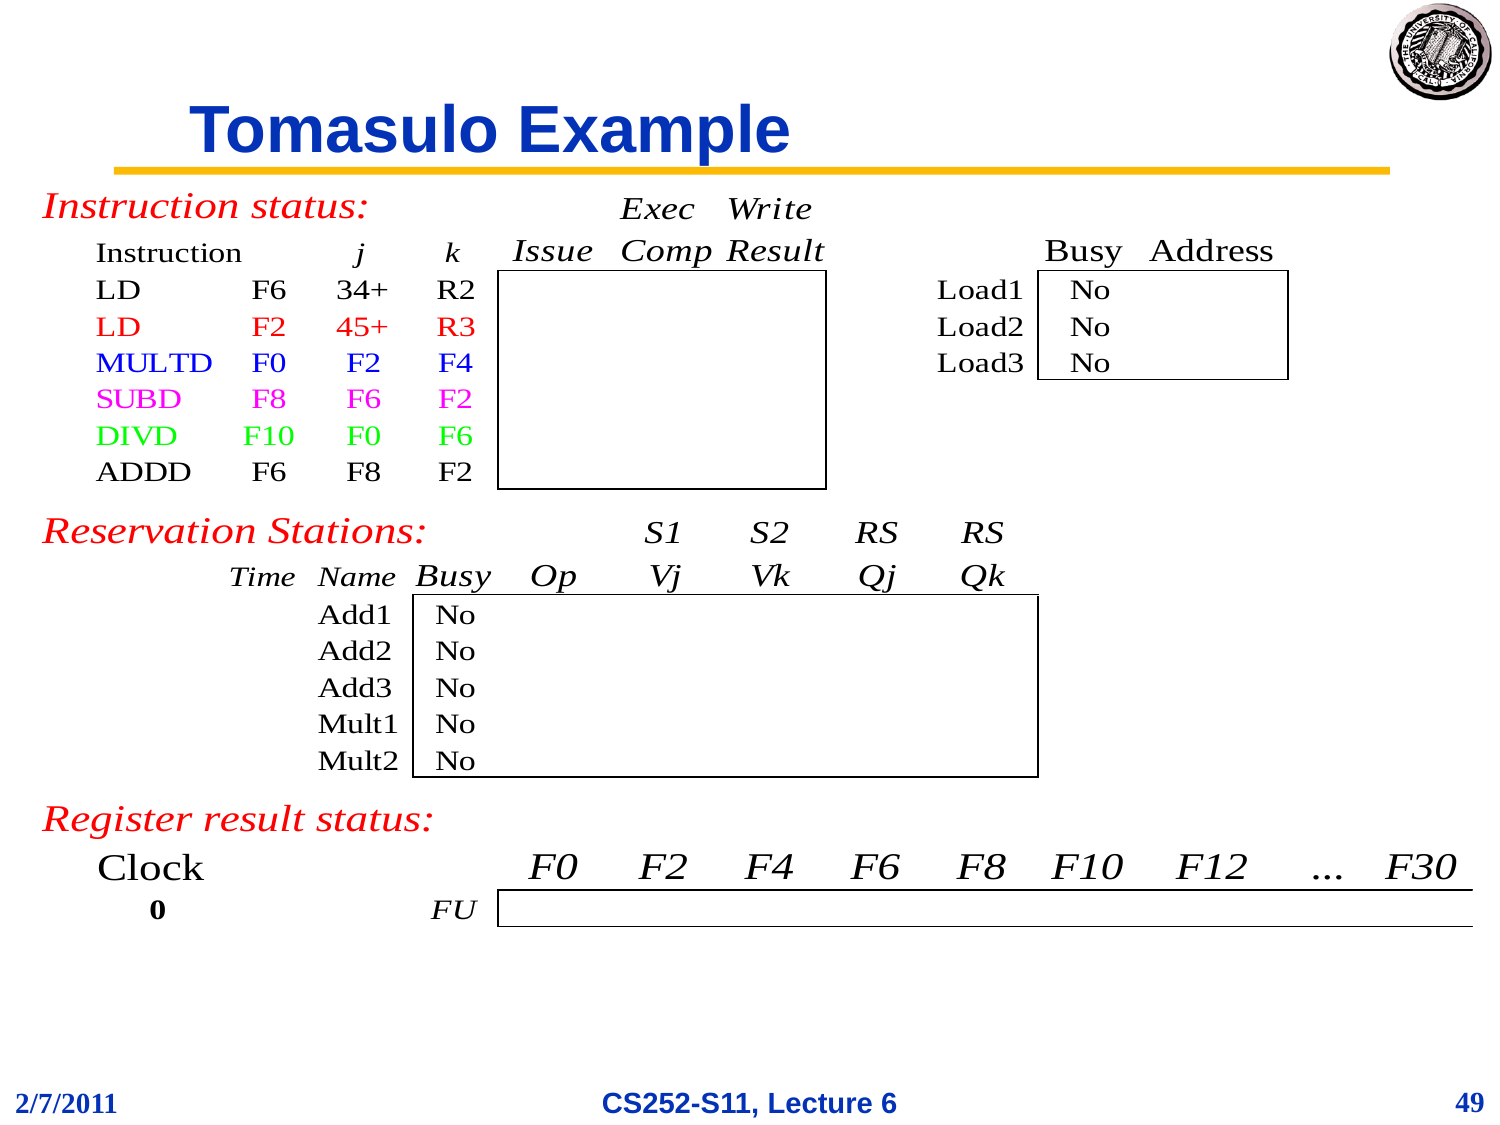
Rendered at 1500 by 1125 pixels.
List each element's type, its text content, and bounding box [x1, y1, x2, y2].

footer CS252-S11, Lecture 6 [512, 1079, 988, 1125]
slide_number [0, 1079, 313, 1125]
title Tomasulo Example [174, 36, 1350, 178]
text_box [34, 180, 1475, 1001]
slide_number 49 [1187, 1077, 1500, 1125]
picture [1378, 0, 1500, 103]
